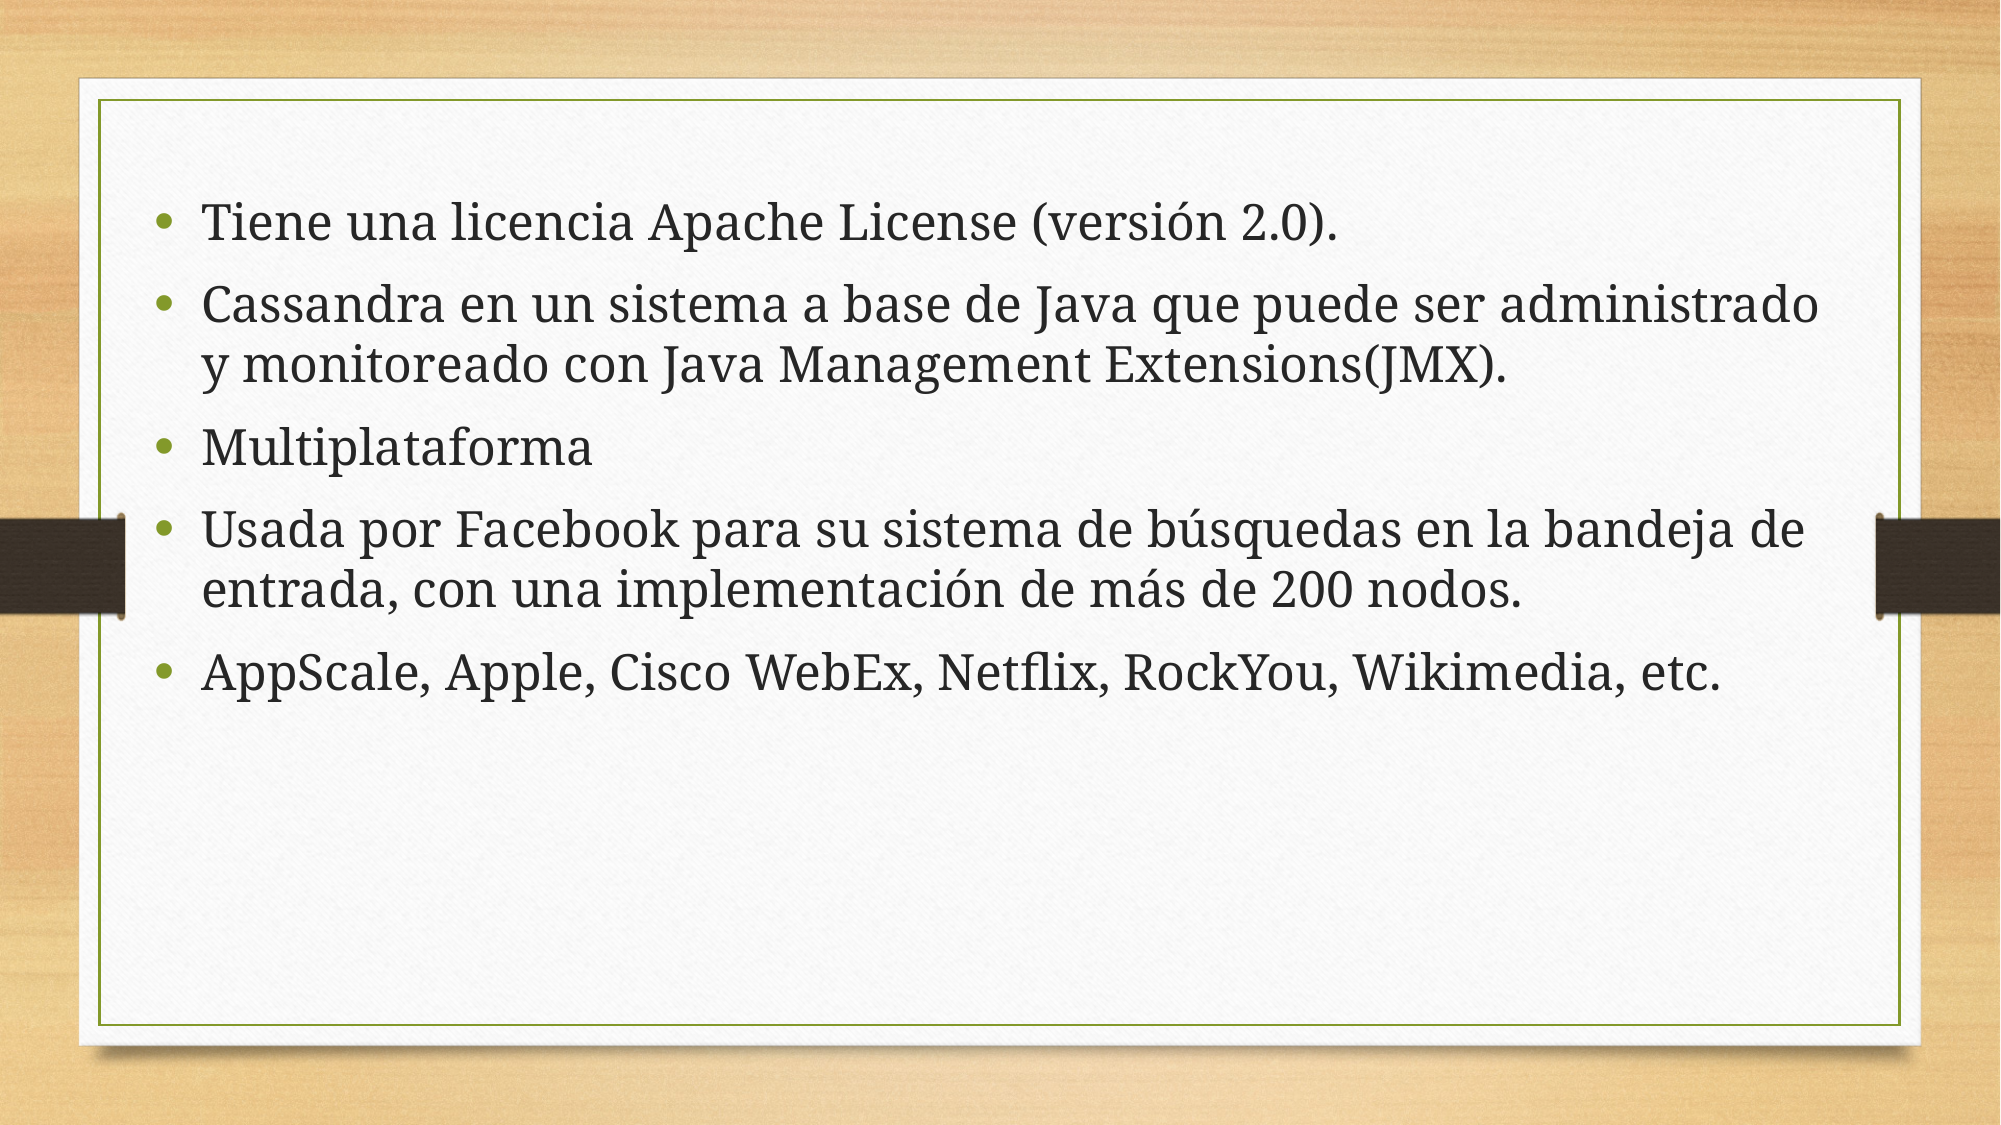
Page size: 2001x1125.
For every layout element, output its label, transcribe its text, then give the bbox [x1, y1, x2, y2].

text_box Tiene una licencia Apache License (versión 2.0). Cassandra en un sistema a base de Java que puede ser administrado y monitoreado con Java Management Extensions(JMX). Multiplataforma Usada por Facebook para su sistema de búsquedas en la bandeja de entrada, con una implementación de más de 200 nodos. AppScale, Apple, Cisco WebEx, Netflix, RockYou, Wikimedia, etc. [139, 100, 1838, 983]
picture [0, 0, 2001, 1125]
